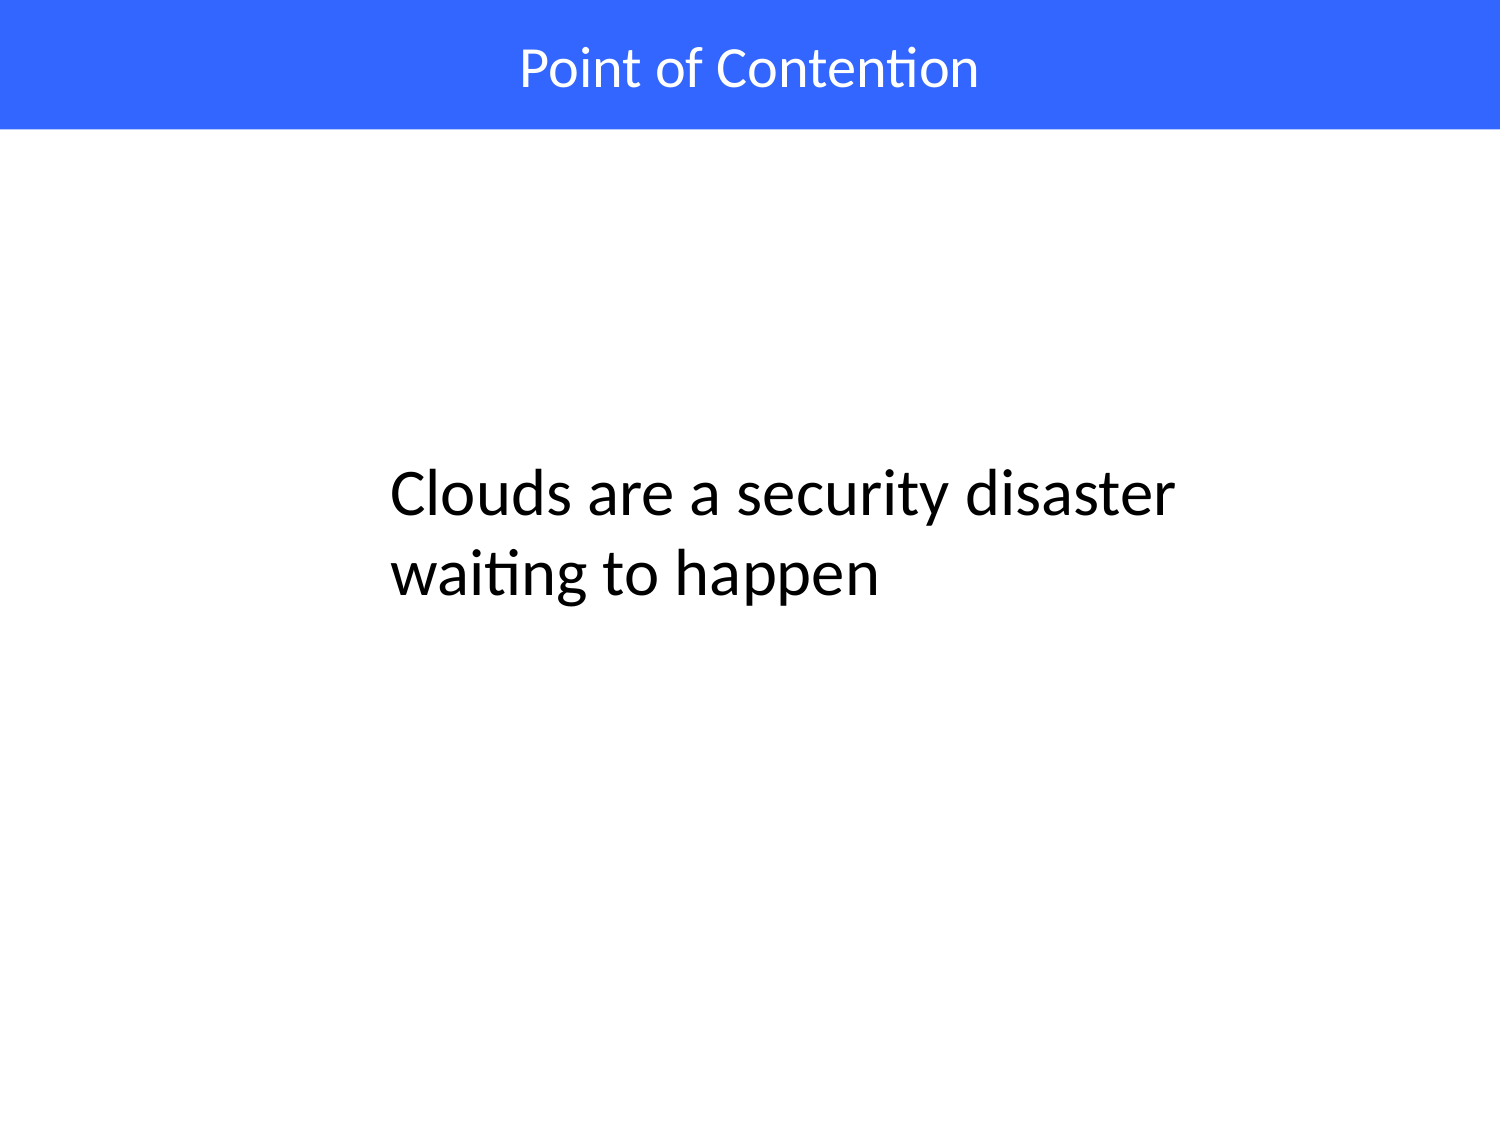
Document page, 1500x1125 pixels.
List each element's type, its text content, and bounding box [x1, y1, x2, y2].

text_box Clouds are a security disaster waiting to happen [375, 441, 1207, 617]
title Point of Contention [0, 0, 1500, 130]
